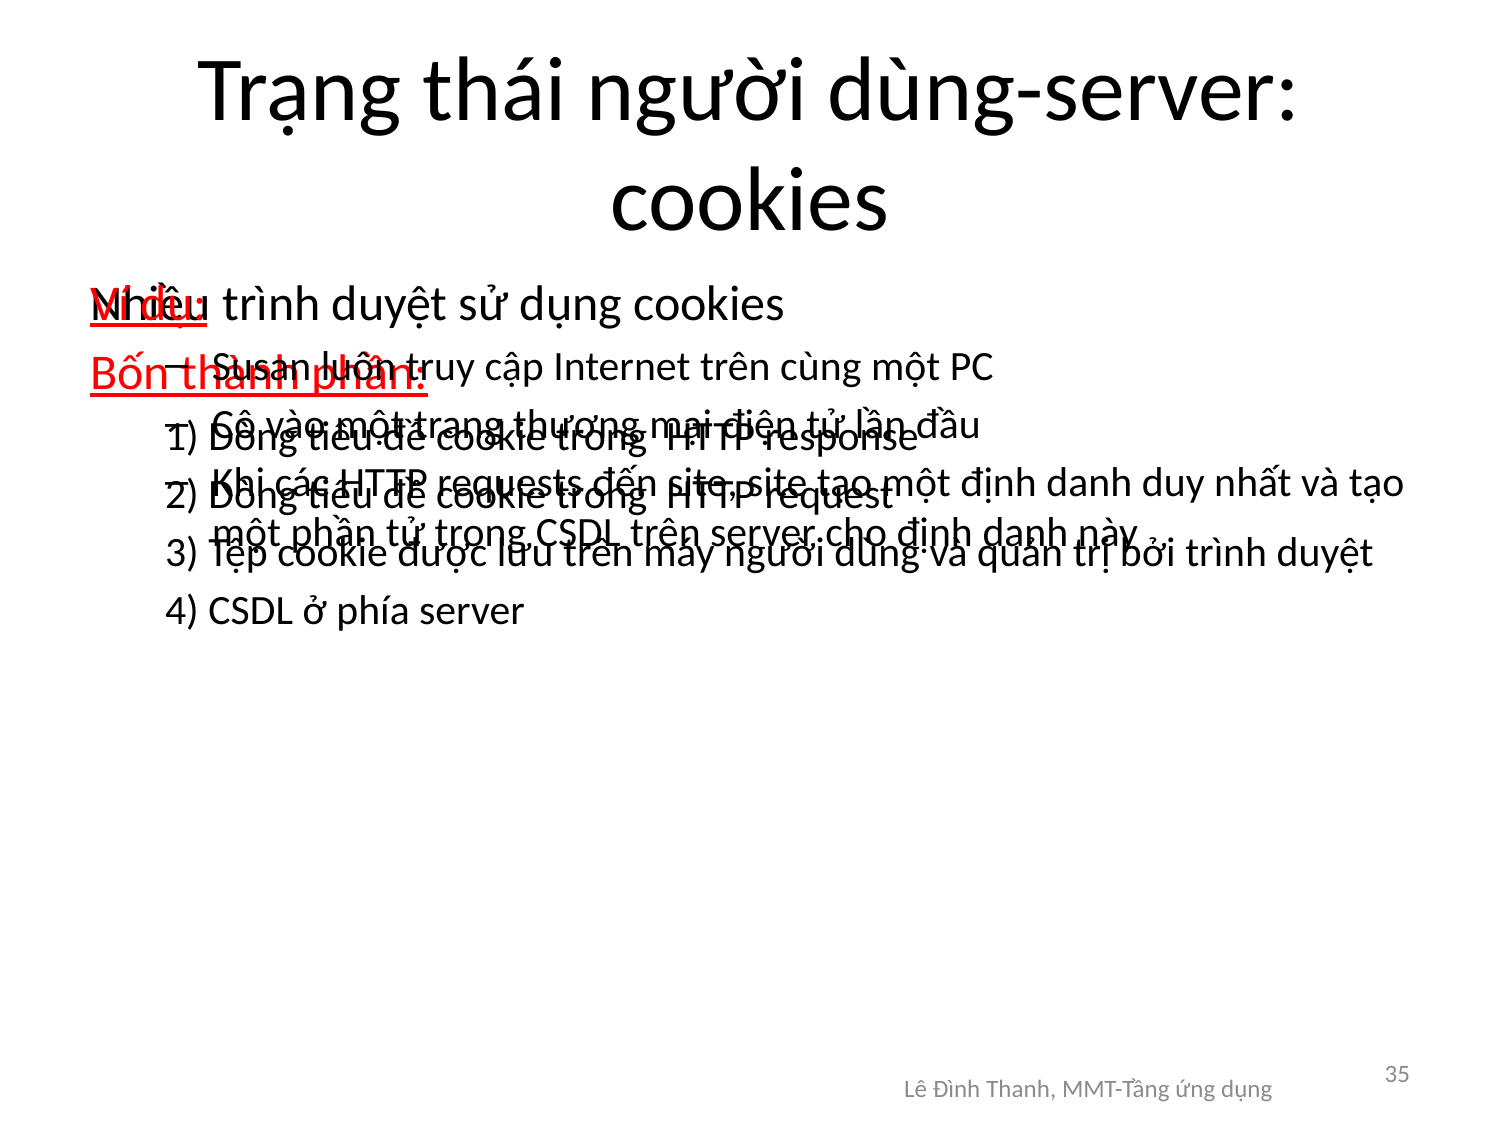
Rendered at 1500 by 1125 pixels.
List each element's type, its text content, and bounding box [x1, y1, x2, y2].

footer Lê Đình Thanh, MMT-Tầng ứng dụng [814, 1050, 1363, 1125]
slide_number 35 [1074, 1042, 1425, 1103]
title Trạng thái người dùng-server: cookies [75, 45, 1425, 233]
list Ví dụ: Susan luôn truy cập Internet trên cùng một PC Cô vào một trang thương mại điện tử lần đầu Khi các HTTP requests đến site, site tạo một định danh duy nhất và tạo một phần tử trong CSDL trên server cho định danh này [75, 262, 1425, 1005]
